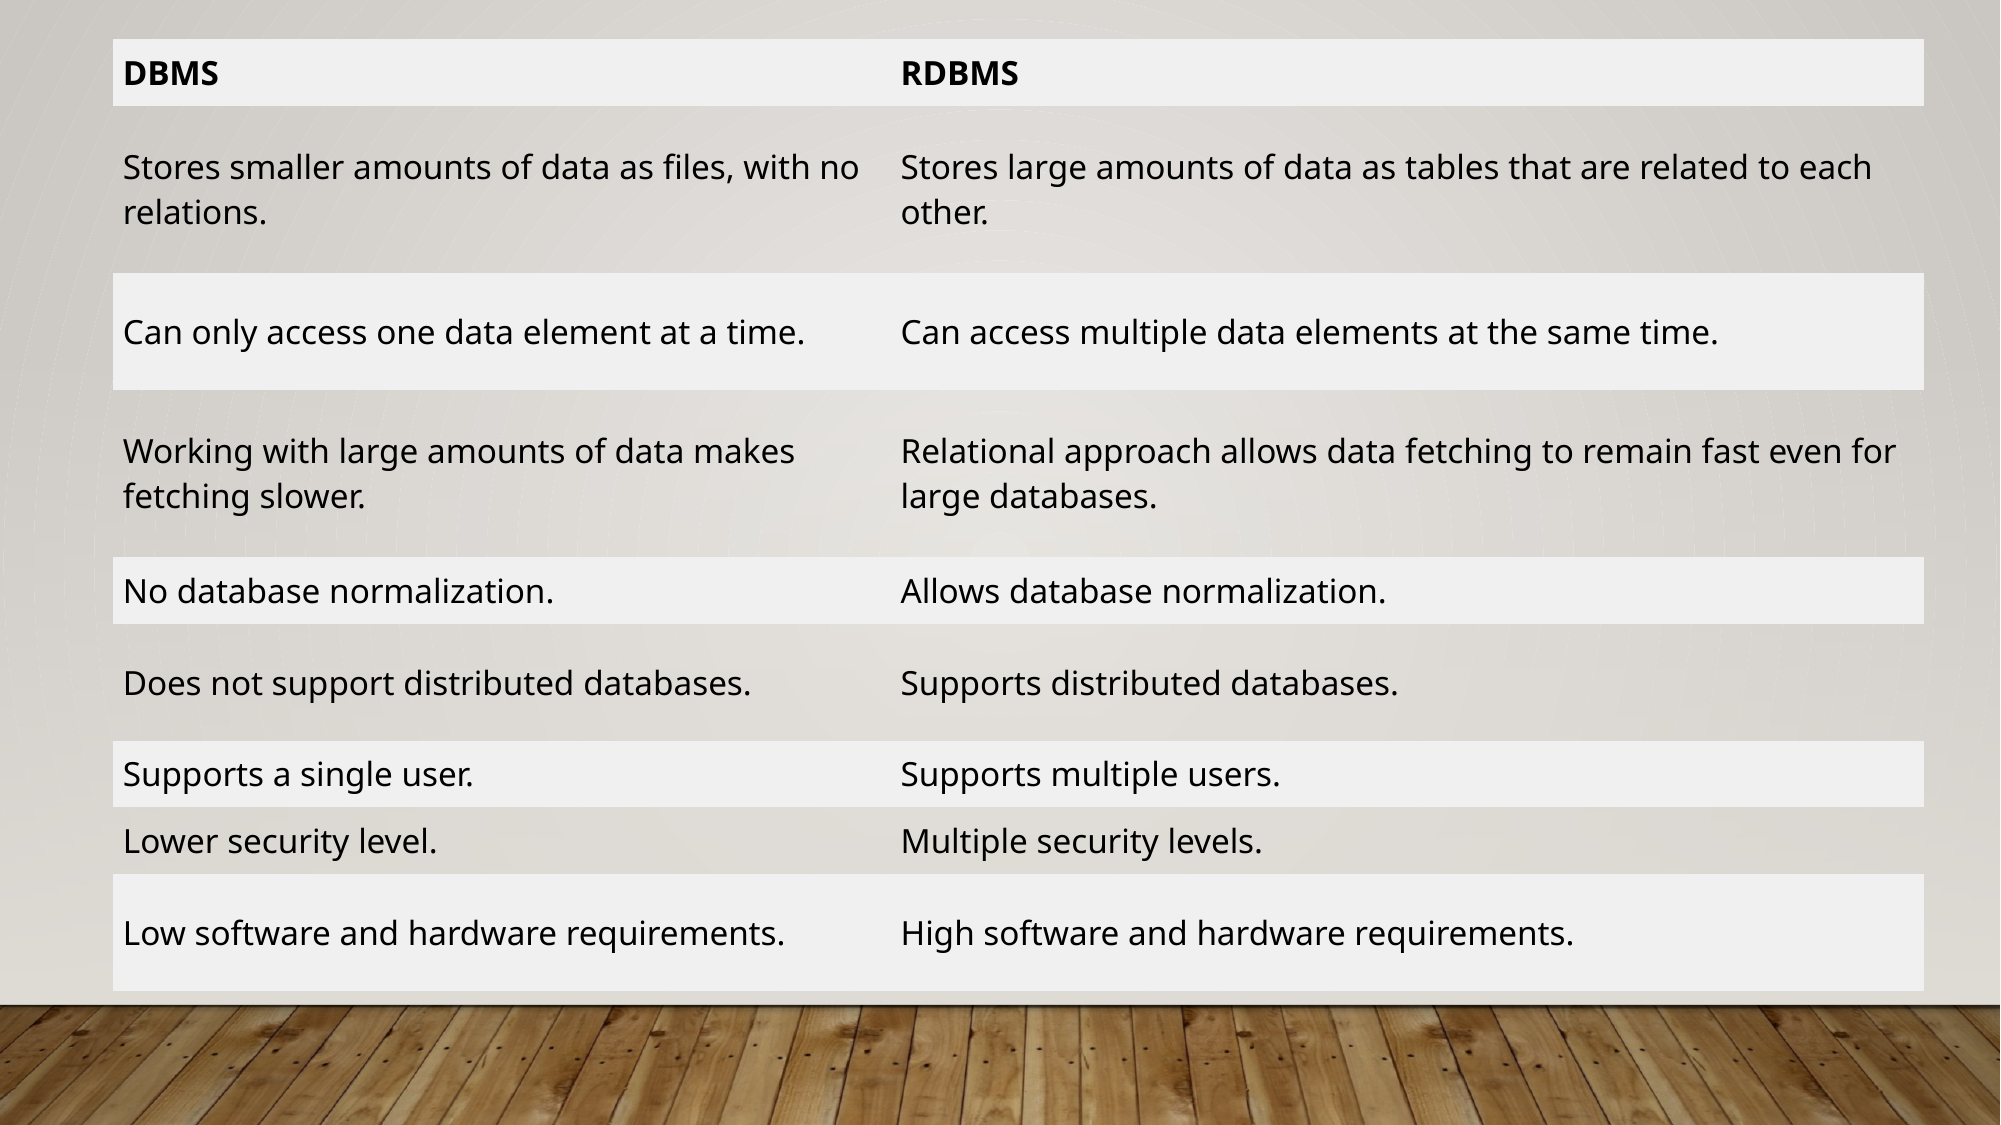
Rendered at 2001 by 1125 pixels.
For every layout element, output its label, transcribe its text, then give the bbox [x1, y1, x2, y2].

table_cell Multiple security levels. [891, 807, 1924, 874]
table_cell High software and hardware requirements. [891, 874, 1924, 991]
table_cell Stores smaller amounts of data as files, with no relations. [113, 106, 891, 273]
table_cell Does not support distributed databases. [113, 624, 891, 741]
table_header DBMS [113, 39, 891, 106]
table_header RDBMS [891, 39, 1924, 106]
table_cell Supports distributed databases. [891, 624, 1924, 741]
table_cell Lower security level. [113, 807, 891, 874]
picture [0, 1005, 2000, 1125]
table_cell Allows database normalization. [891, 557, 1924, 624]
table_cell Low software and hardware requirements. [113, 874, 891, 991]
table_cell Can only access one data element at a time. [113, 273, 891, 390]
table_cell Can access multiple data elements at the same time. [891, 273, 1924, 390]
table_cell Relational approach allows data fetching to remain fast even for large databases. [891, 390, 1924, 557]
table_cell Supports multiple users. [891, 741, 1924, 807]
table_cell No database normalization. [113, 557, 891, 624]
table_cell Stores large amounts of data as tables that are related to each other. [891, 106, 1924, 273]
table_cell Supports a single user. [113, 741, 891, 807]
table_cell Working with large amounts of data makes fetching slower. [113, 390, 891, 557]
